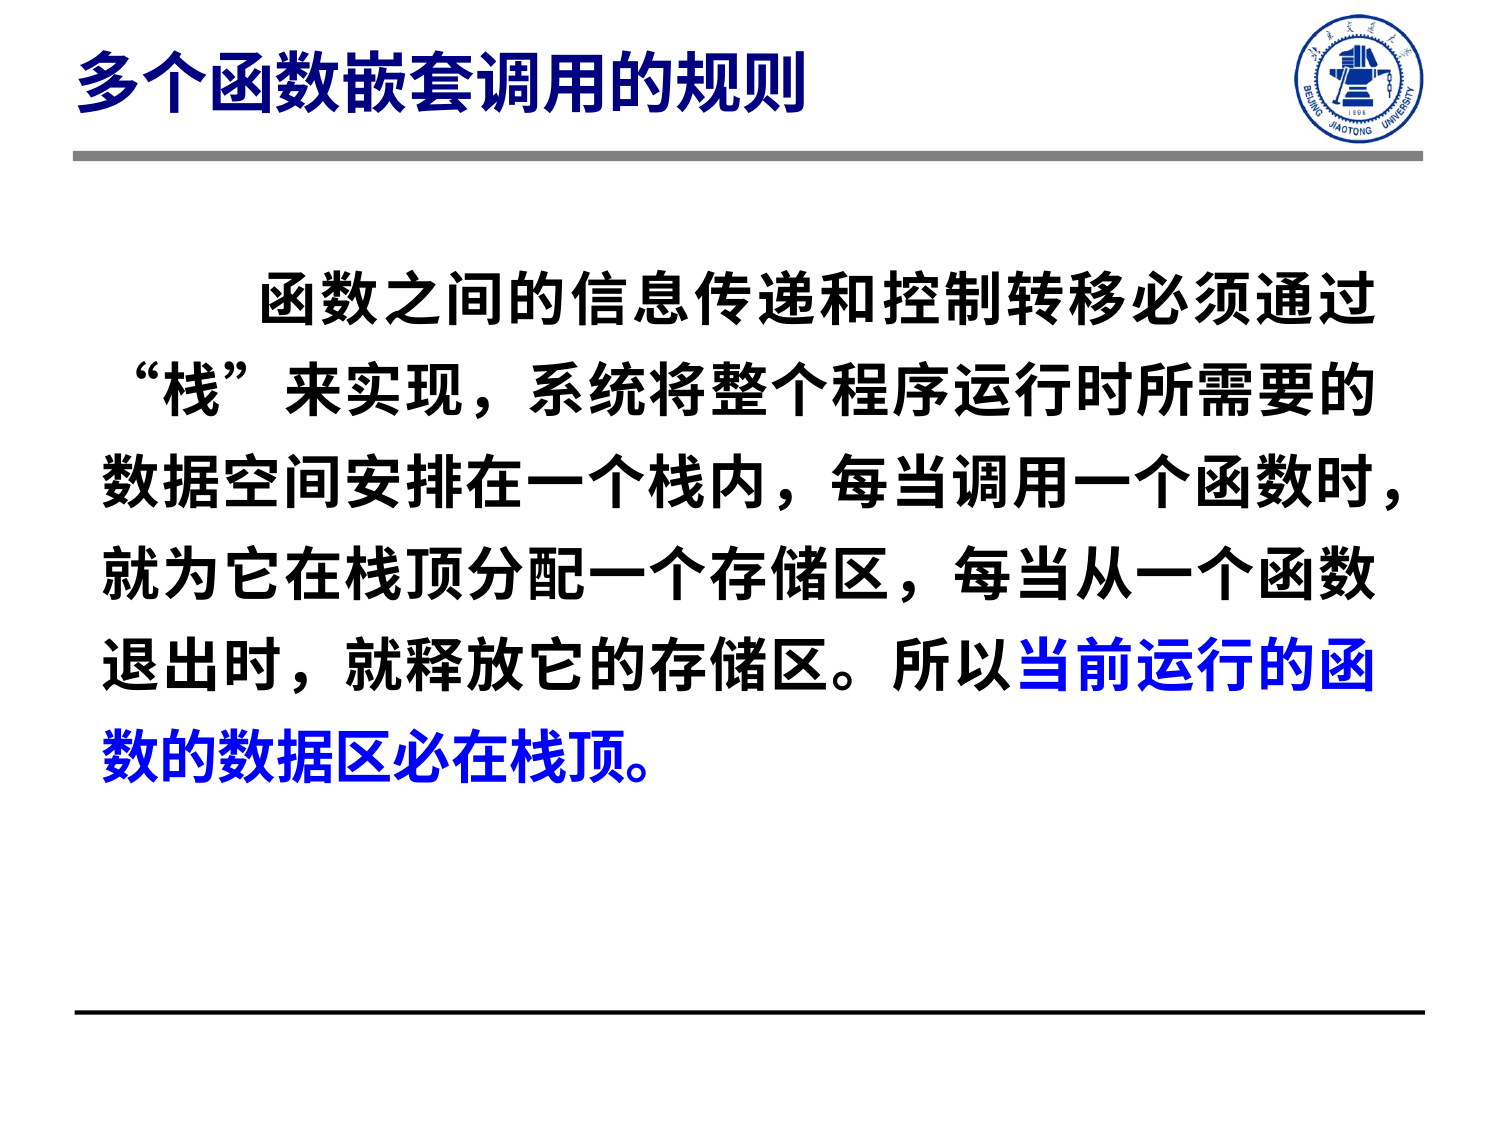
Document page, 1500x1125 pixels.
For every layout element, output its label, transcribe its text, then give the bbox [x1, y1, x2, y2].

text_box 函数之间的信息传递和控制转移必须通过“栈”来实现，系统将整个程序运行时所需要的数据空间安排在一个栈内，每当调用一个函数时，就为它在栈顶分配一个存储区，每当从一个函数退出时，就释放它的存储区。所以当前运行的函数的数据区必在栈顶。 [86, 232, 1392, 798]
text_box 多个函数嵌套调用的规则 [59, 30, 969, 129]
picture [1294, 14, 1424, 144]
